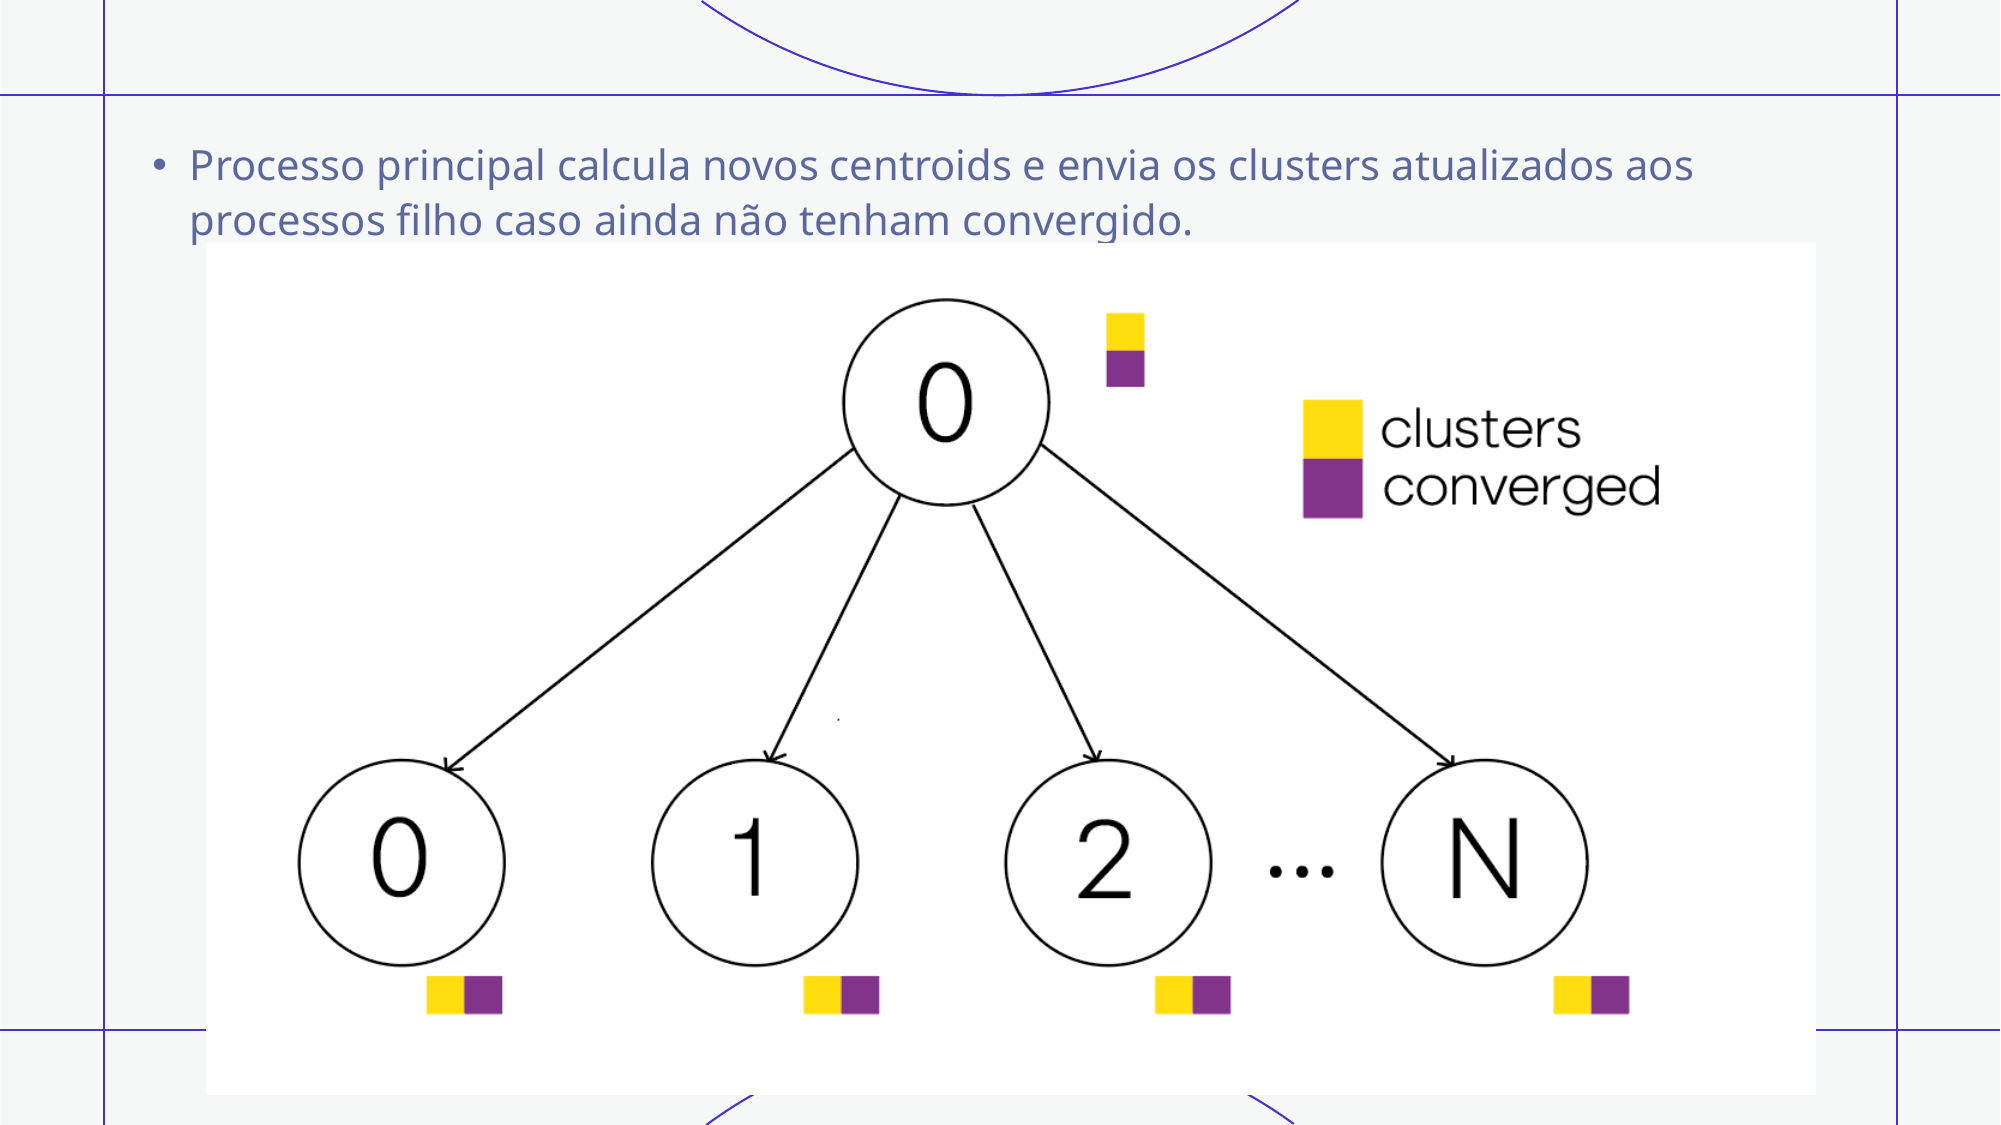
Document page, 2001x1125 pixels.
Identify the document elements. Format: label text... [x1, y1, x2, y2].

picture [206, 243, 1816, 1095]
list Processo principal calcula novos centroids e envia os clusters atualizados aos processos filho caso ainda não tenham convergido. [137, 126, 1863, 754]
